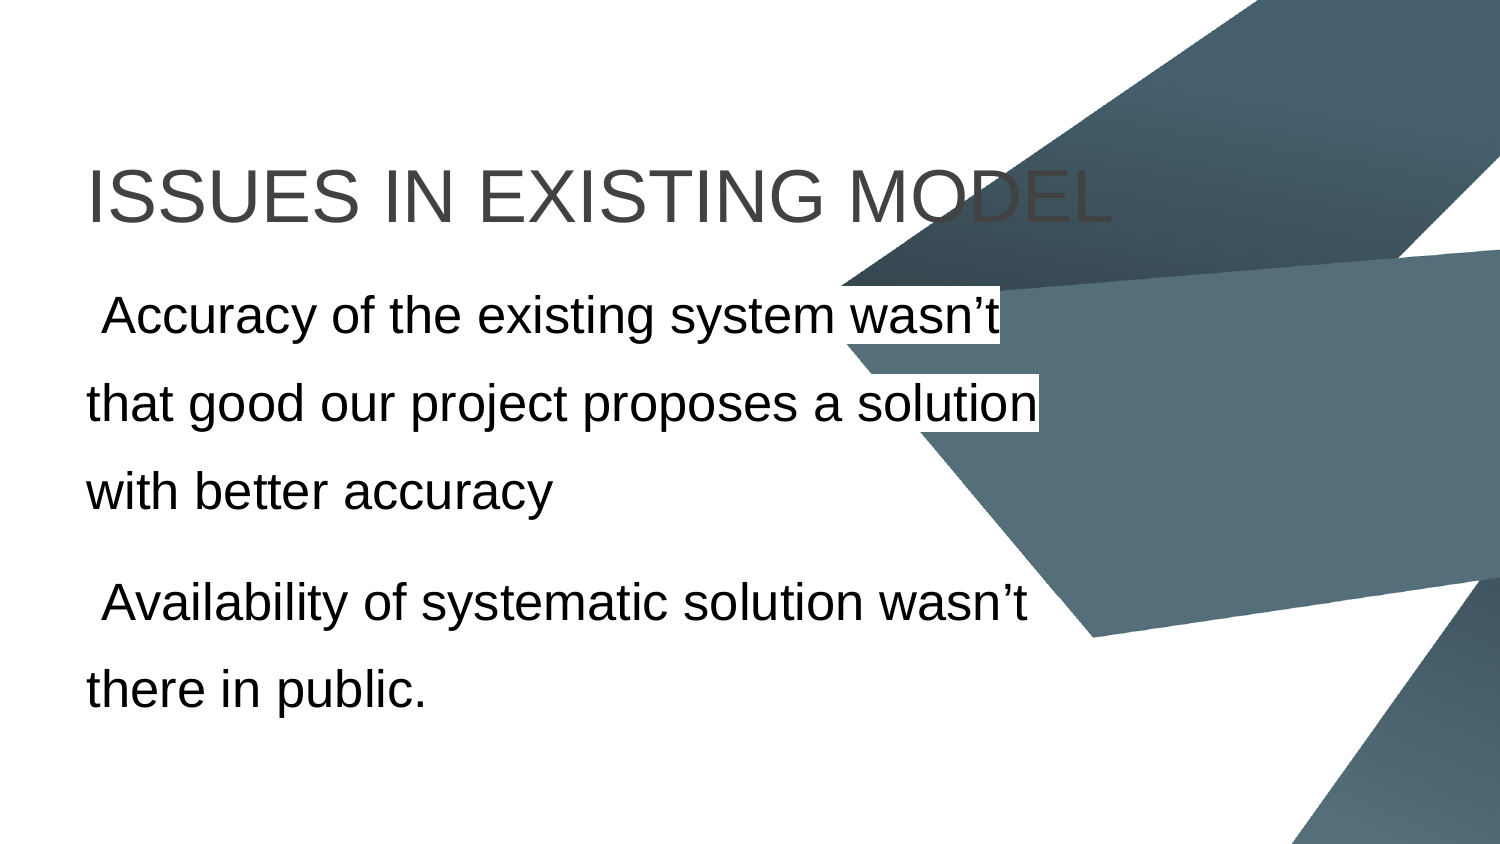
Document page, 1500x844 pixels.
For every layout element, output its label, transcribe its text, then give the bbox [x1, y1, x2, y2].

title ISSUES IN EXISTING MODEL [71, 139, 1189, 267]
picture [0, 0, 1500, 844]
subtitle Accuracy of the existing system wasn’t that good our project proposes a solution with better accuracy Availability of systematic solution wasn’t there in public. [71, 241, 1066, 740]
